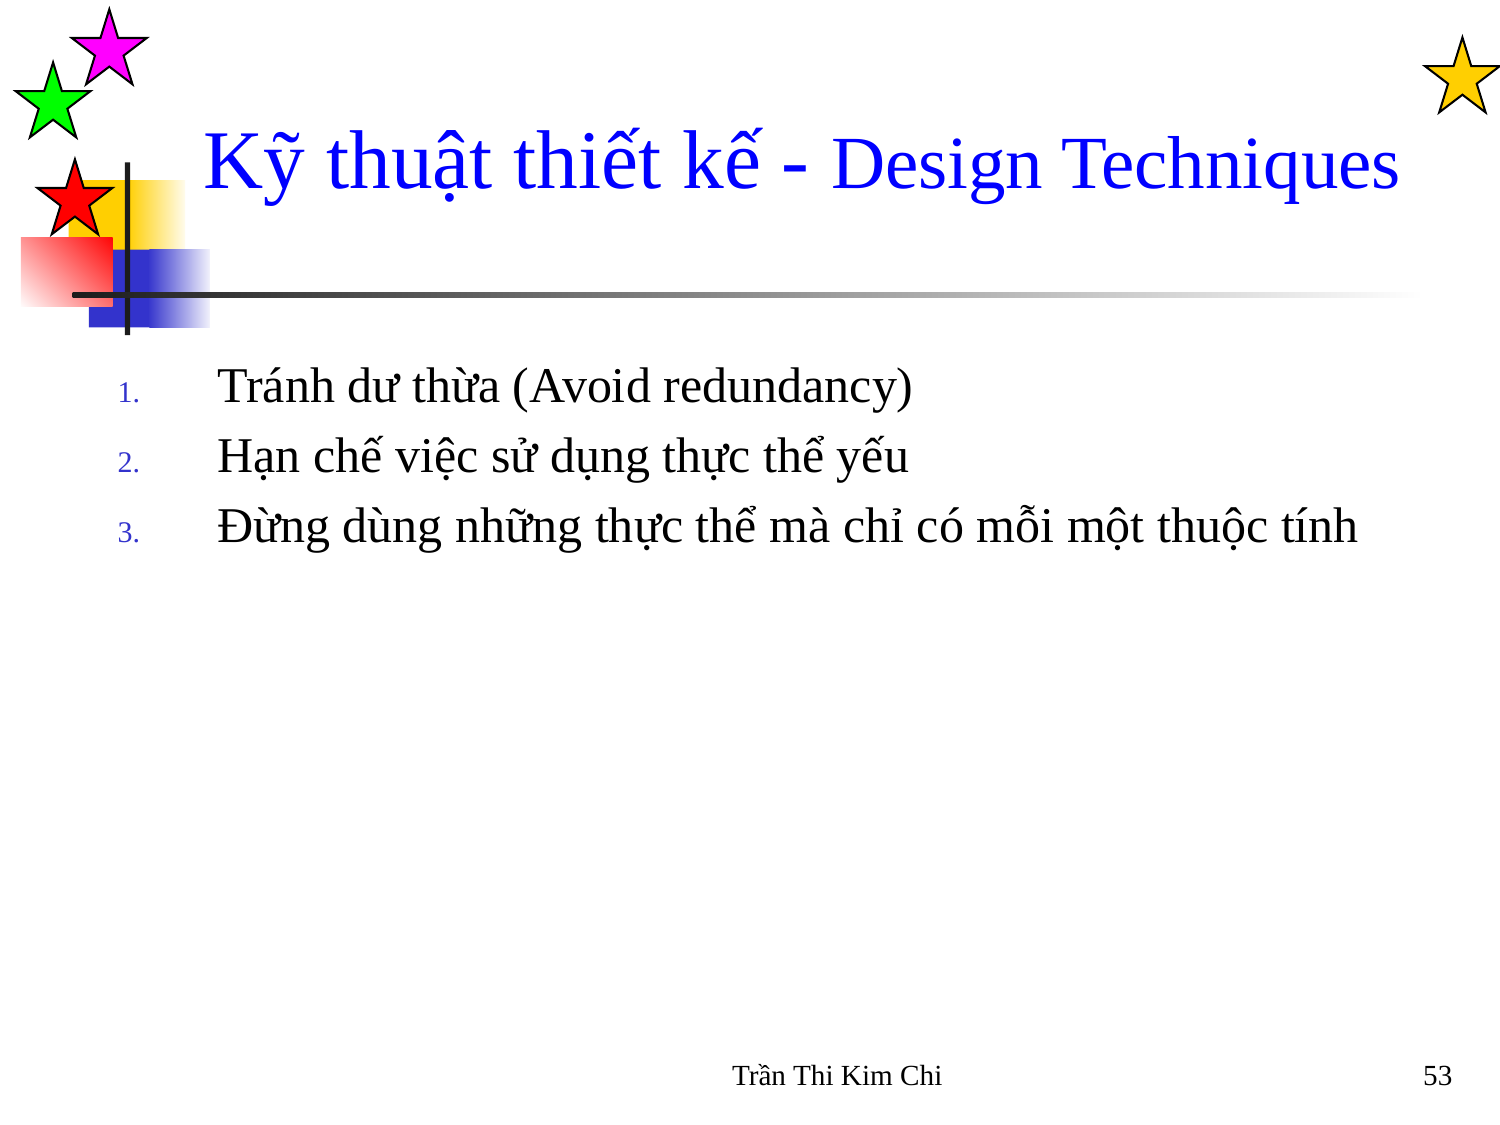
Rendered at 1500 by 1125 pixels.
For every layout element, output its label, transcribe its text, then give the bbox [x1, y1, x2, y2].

title Kỹ thuật thiết kế - Design Techniques [188, 35, 1468, 275]
list Tránh dư thừa (Avoid redundancy) Hạn chế việc sử dụng thực thể yếu Đừng dùng những thực thể mà chỉ có mỗi một thuộc tính [87, 337, 1430, 1025]
footer Trần Thi Kim Chi [600, 1024, 1075, 1100]
slide_number 53 [1155, 1024, 1468, 1100]
